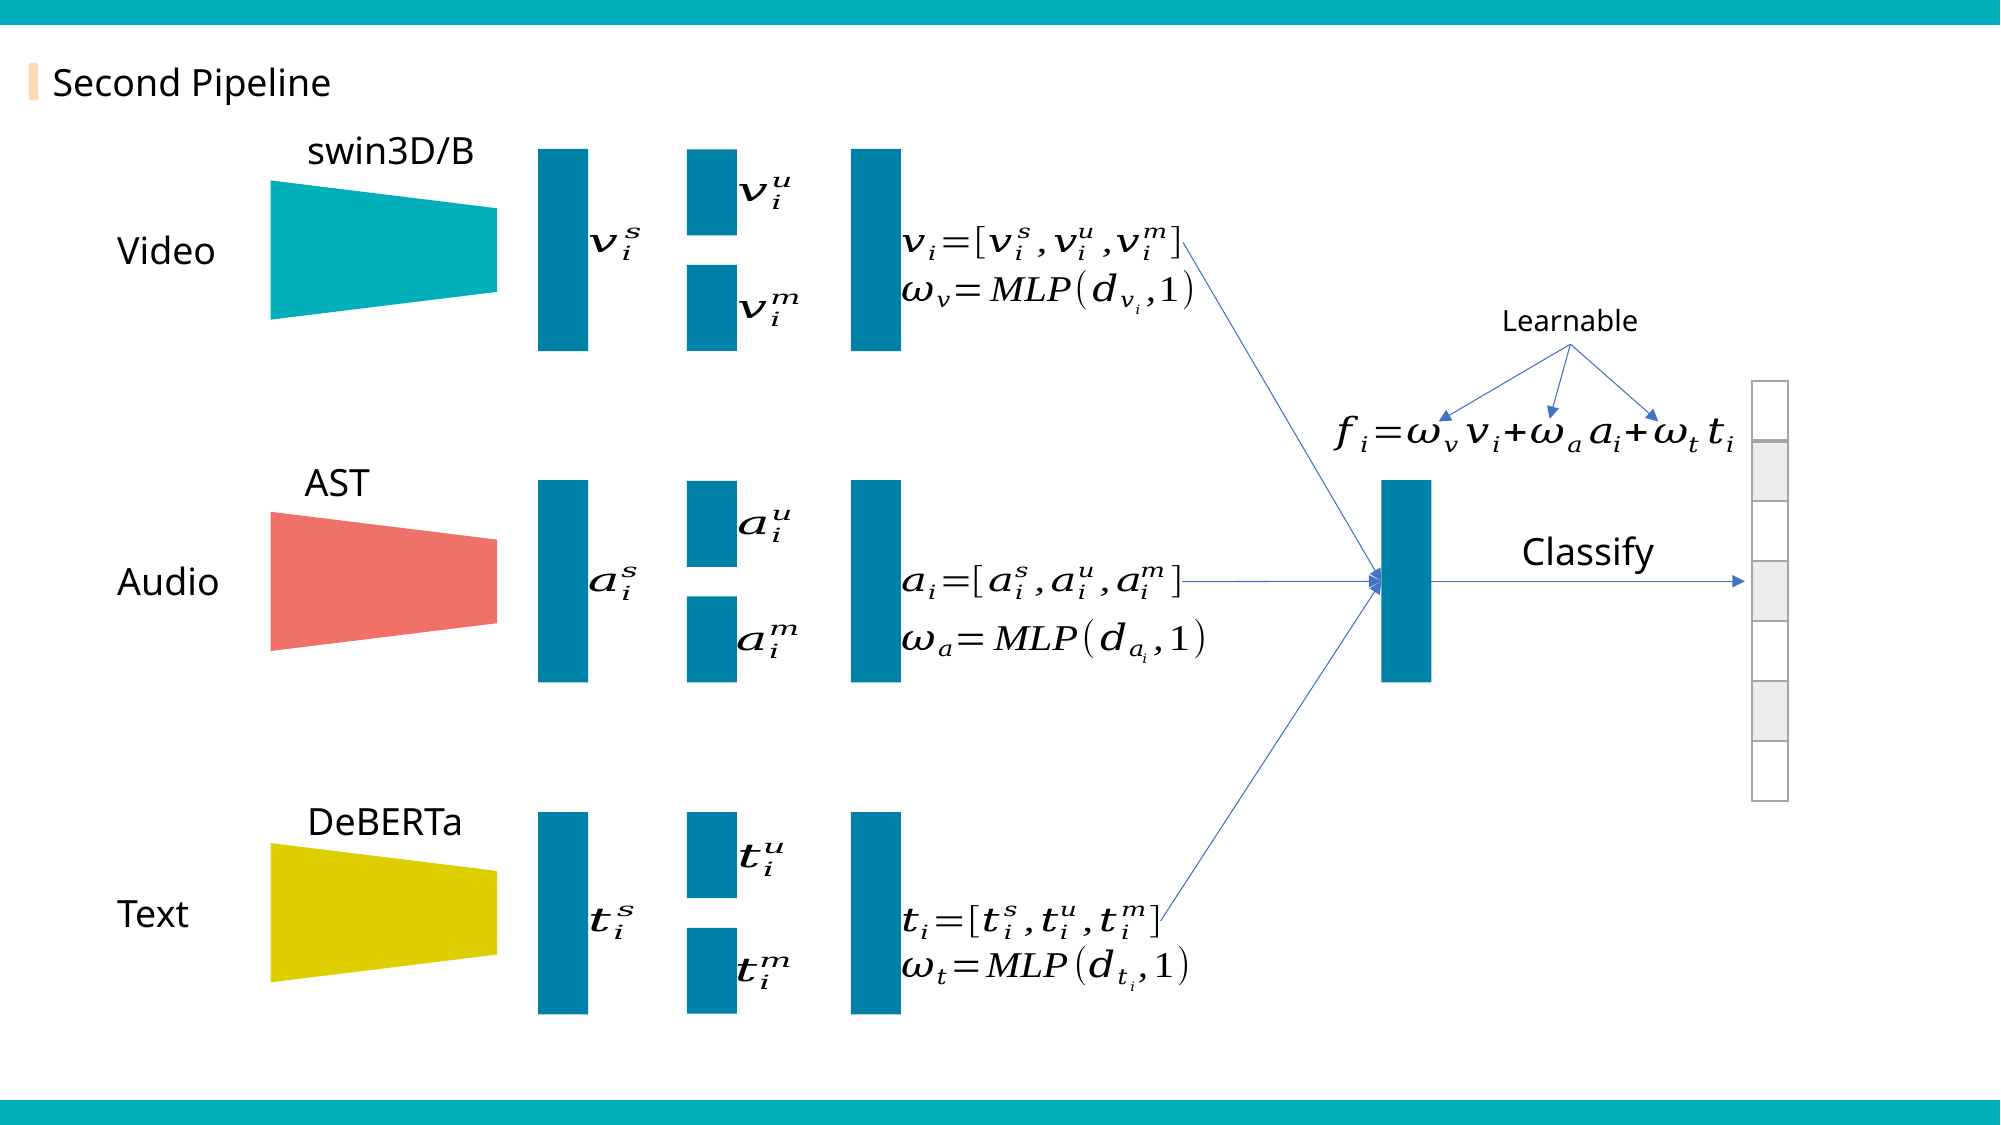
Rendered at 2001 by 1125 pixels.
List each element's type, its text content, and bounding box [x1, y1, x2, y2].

text_box [537, 479, 589, 683]
text_box [686, 264, 738, 352]
text_box [686, 148, 738, 236]
text_box AST [289, 451, 385, 511]
text_box swin3D/B [292, 119, 491, 180]
text_box [850, 479, 902, 683]
text_box [686, 595, 738, 683]
table_cell [1753, 682, 1787, 740]
text_box [686, 811, 738, 899]
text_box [1183, 242, 1382, 581]
text_box [1382, 479, 1432, 683]
text_box Audio [102, 551, 269, 611]
text_box [269, 510, 499, 653]
table_cell [1753, 742, 1787, 800]
text_box [0, 1099, 2000, 1125]
table_cell [1753, 502, 1787, 560]
text_box [269, 179, 499, 321]
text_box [1160, 581, 1382, 921]
text_box [0, 0, 2000, 26]
text_box [269, 841, 499, 984]
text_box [1549, 344, 1570, 419]
table_header [1753, 382, 1787, 439]
text_box Classify [1506, 520, 1670, 581]
text_box [686, 480, 738, 568]
text_box Second Pipeline [38, 51, 550, 111]
text_box DeBERTa [292, 790, 479, 850]
text_box [686, 927, 738, 1015]
text_box [28, 62, 38, 101]
text_box Learnable [1487, 294, 1654, 344]
text_box [537, 148, 589, 352]
text_box Text [102, 882, 269, 943]
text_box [1570, 344, 1659, 422]
table_cell [1753, 562, 1787, 620]
text_box Video [102, 219, 269, 280]
table_cell [1753, 622, 1787, 680]
text_box [850, 811, 902, 1015]
text_box [537, 811, 589, 1015]
text_box [850, 148, 902, 352]
table_cell [1753, 443, 1787, 500]
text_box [1438, 344, 1570, 422]
